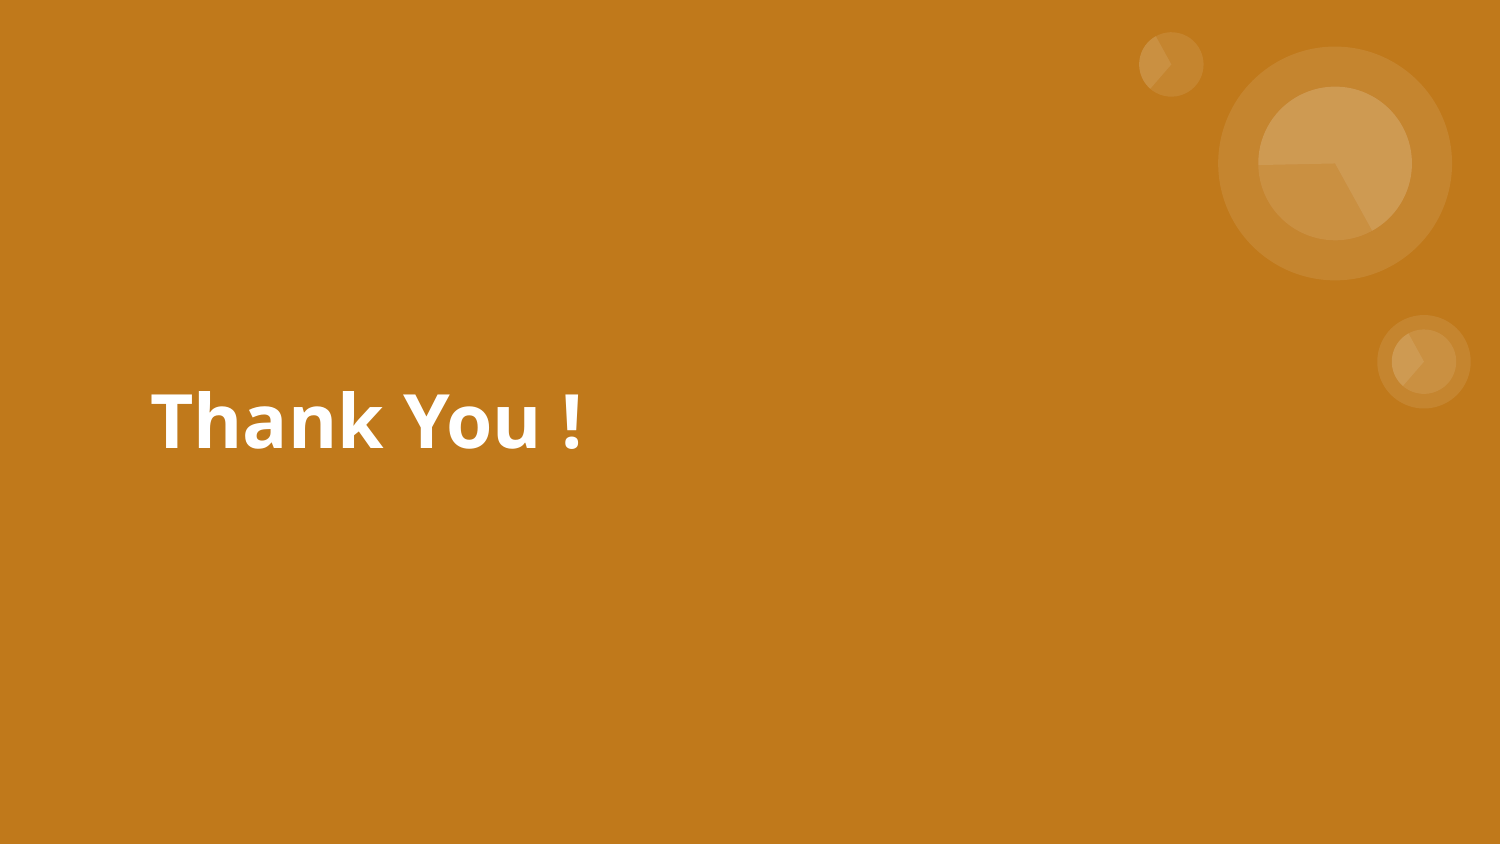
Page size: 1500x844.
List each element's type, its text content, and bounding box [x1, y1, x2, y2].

title Thank You ! [135, 125, 1097, 712]
